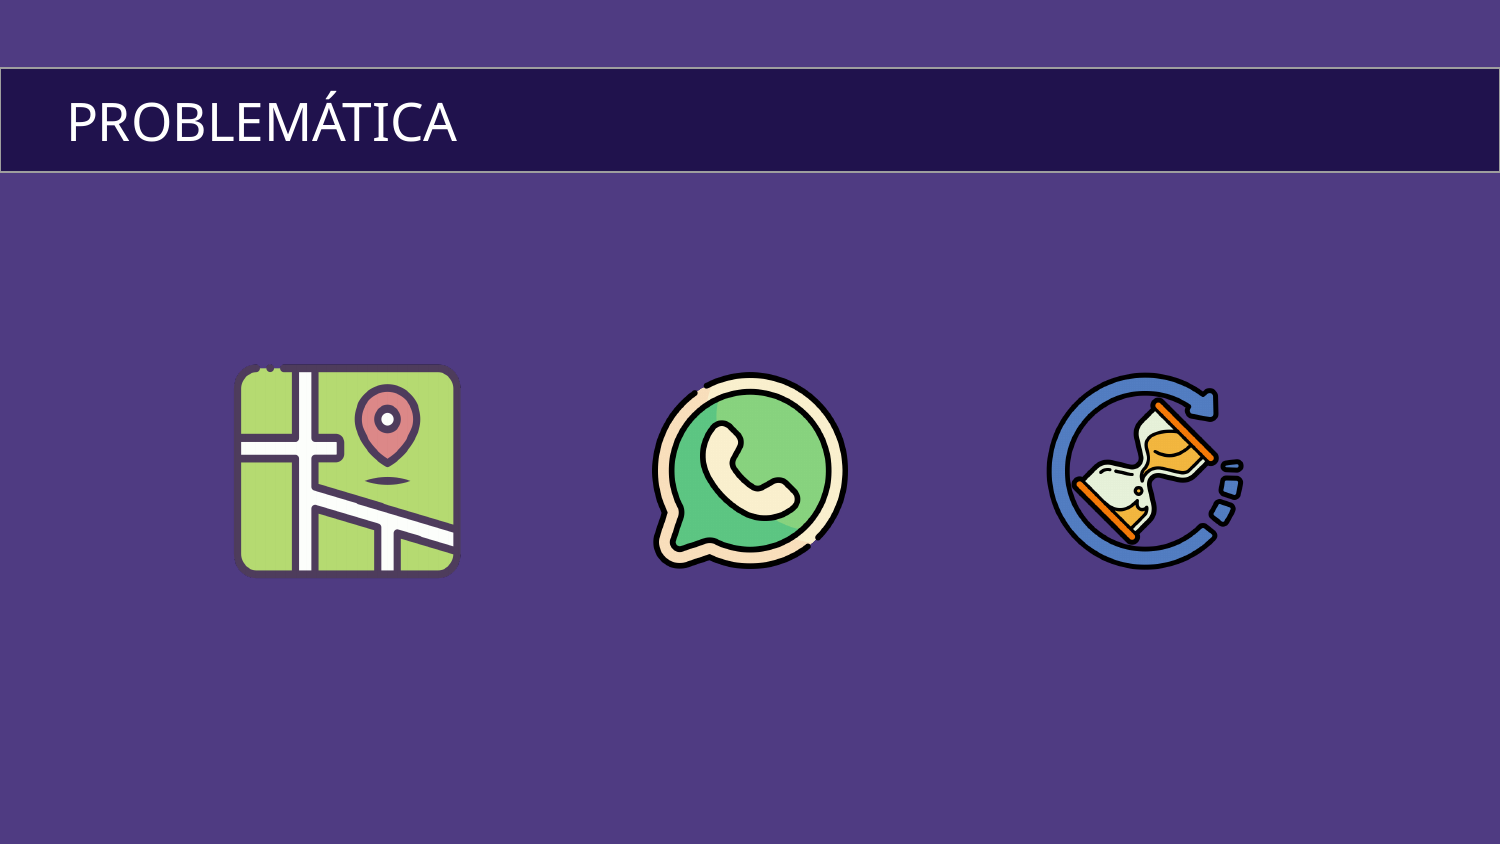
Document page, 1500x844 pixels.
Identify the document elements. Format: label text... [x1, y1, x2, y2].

text_box [0, 67, 1500, 172]
picture [1040, 366, 1250, 576]
picture [651, 372, 849, 570]
title PROBLEMÁTICA [51, 72, 1449, 167]
picture [224, 341, 469, 601]
